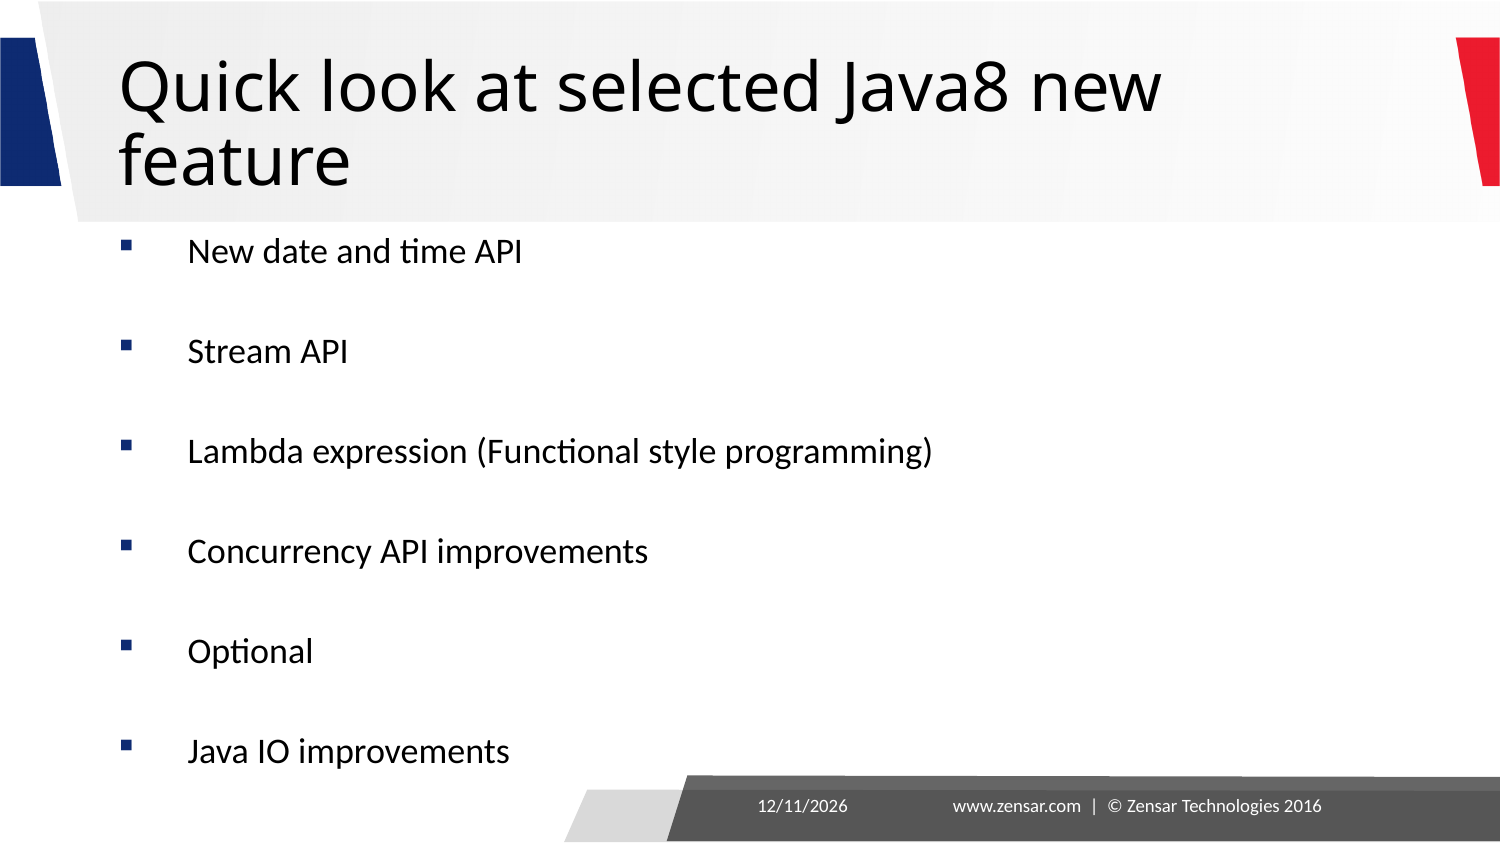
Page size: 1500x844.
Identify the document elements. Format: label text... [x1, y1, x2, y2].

list New date and time API Stream API Lambda expression (Functional style programming) Concurrency API improvements Optional Java IO improvements [103, 225, 1397, 782]
title Quick look at selected Java8 new feature [103, 44, 1397, 208]
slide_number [742, 782, 873, 827]
picture [0, 1, 1500, 222]
footer www.zensar.com | © Zensar Technologies 2016 [907, 782, 1368, 827]
